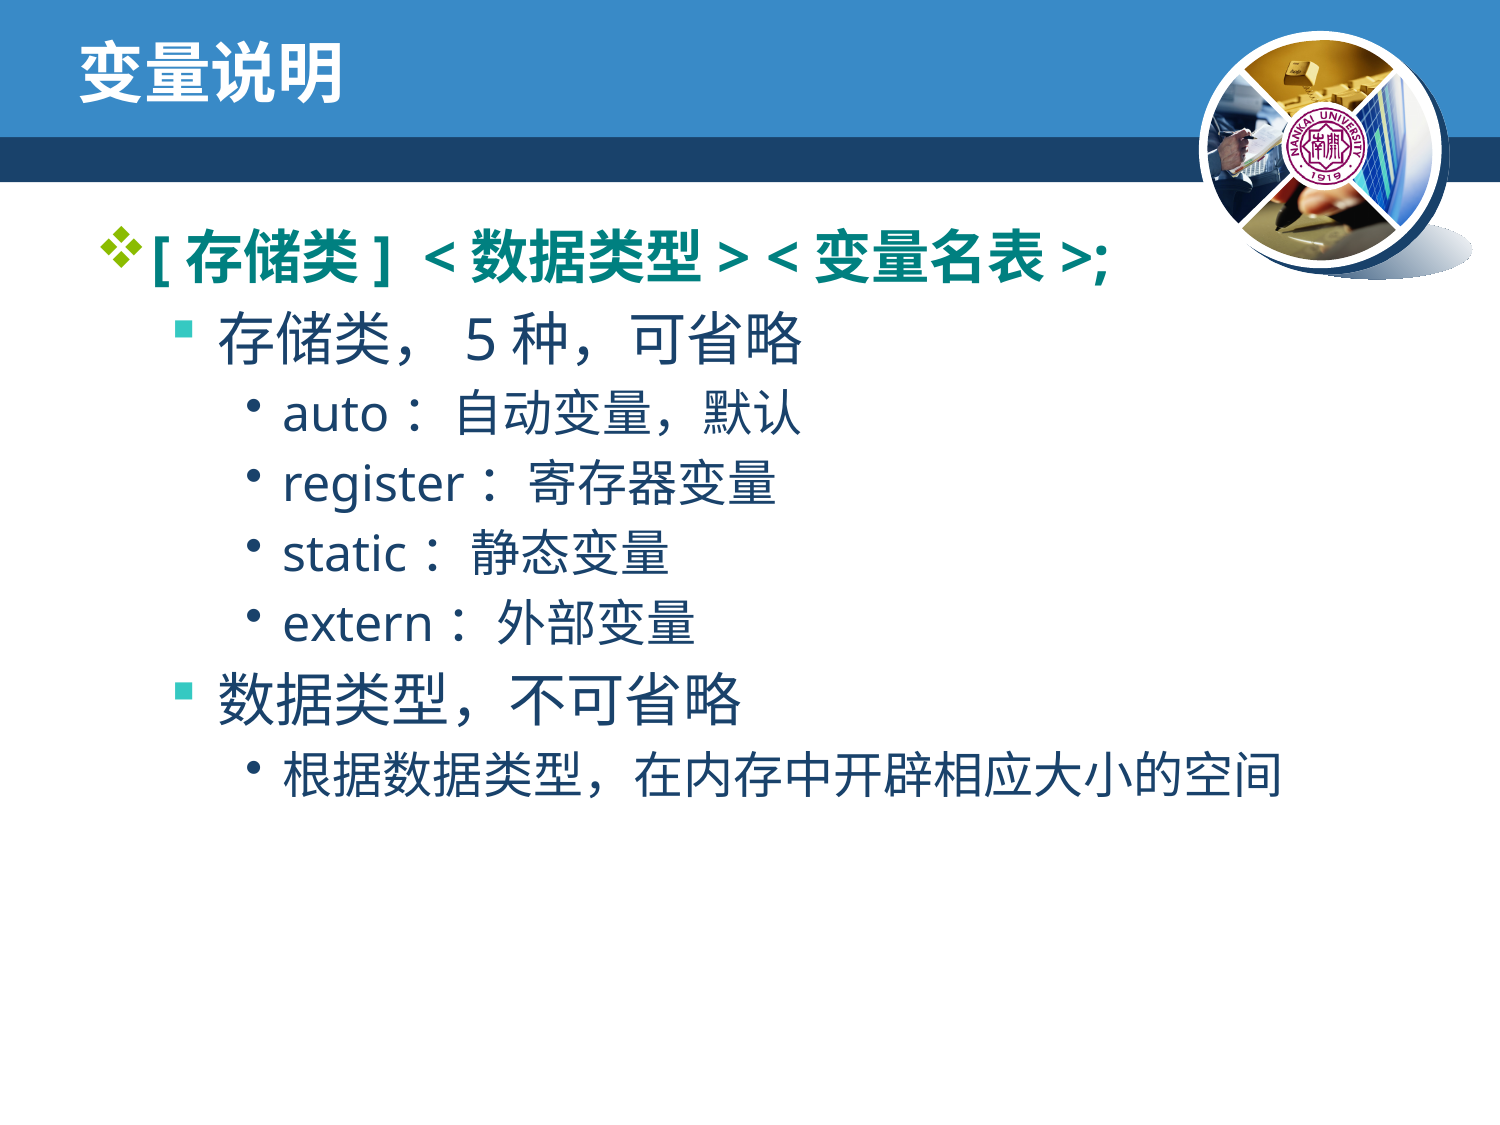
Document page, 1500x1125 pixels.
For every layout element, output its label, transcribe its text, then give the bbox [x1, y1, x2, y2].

title 变量说明 [62, 24, 1275, 118]
picture [1207, 40, 1433, 212]
list [存储类] <数据类型> <变量名表>; 存储类，5种，可省略 auto：自动变量，默认 register：寄存器变量 static：静态变量 extern：外部变量 数据类型，不可省略 根据数据类型，在内存中开辟相应大小的空间 [80, 212, 1418, 1038]
